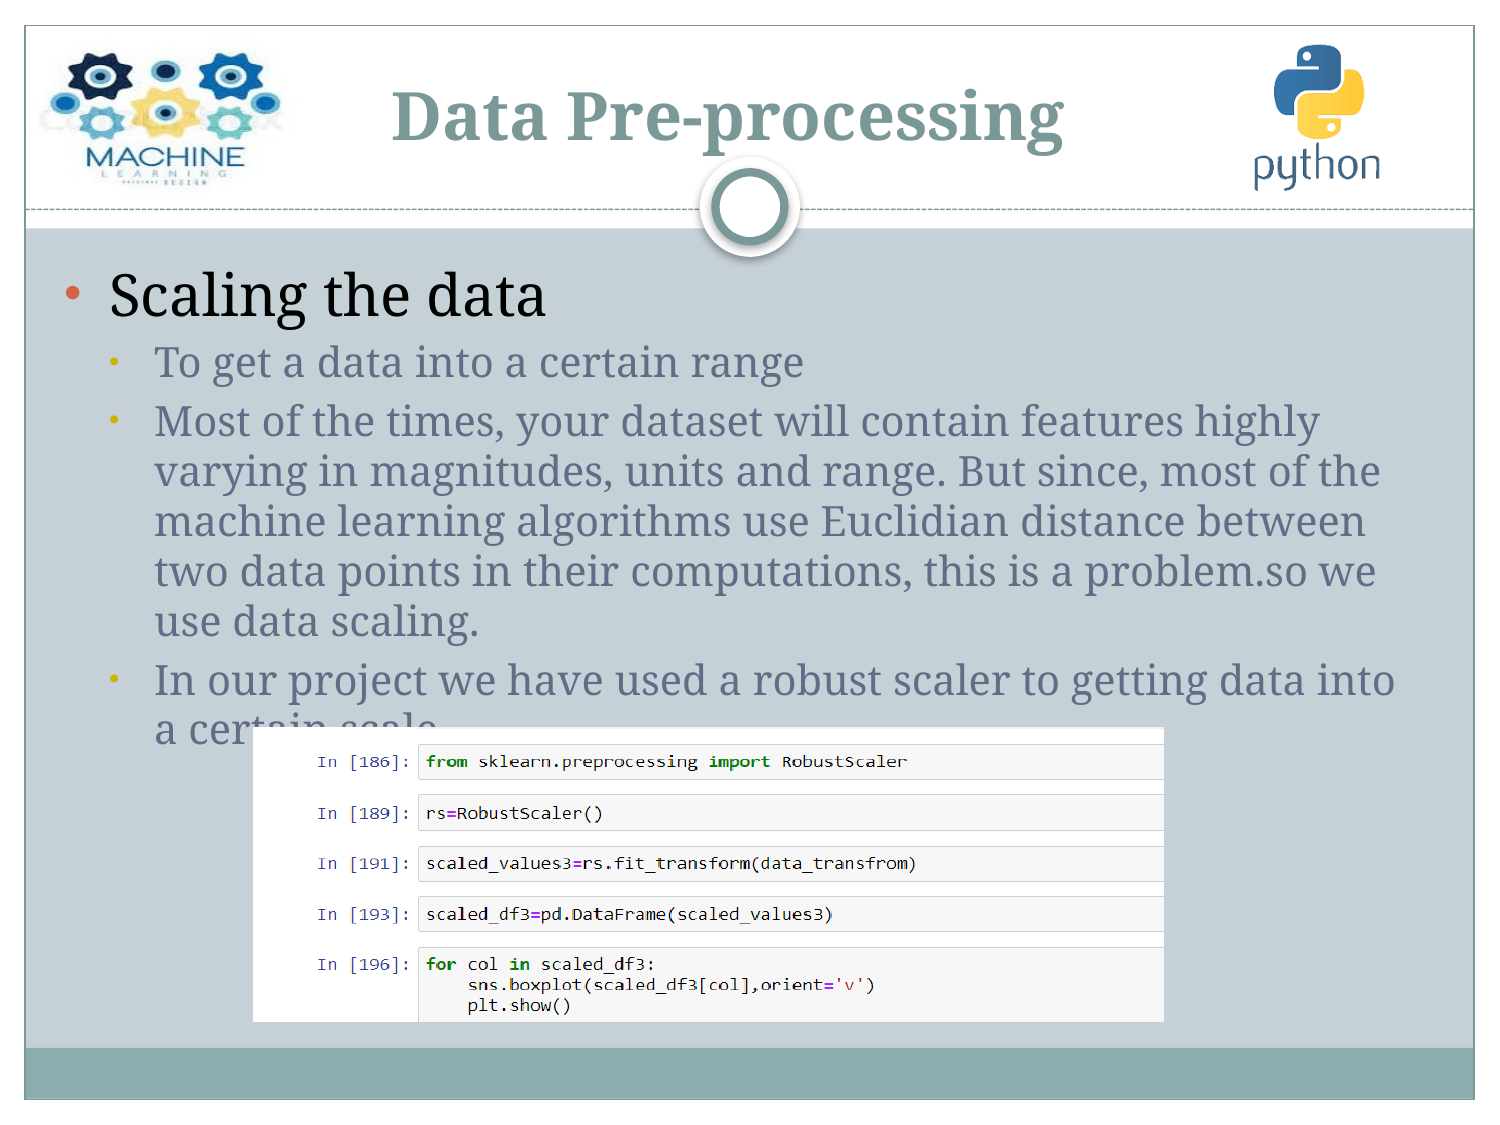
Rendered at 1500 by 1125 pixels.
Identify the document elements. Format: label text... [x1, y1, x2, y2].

list Scaling the data To get a data into a certain range Most of the times, your dataset will contain features highly varying in magnitudes, units and range. But since, most of the machine learning algorithms use Euclidian distance between two data points in their computations, this is a problem.so we use data scaling. In our project we have used a robust scaler to getting data into a certain scale [49, 250, 1445, 1001]
title Data Pre-processing [307, 50, 1157, 161]
picture [1163, 42, 1471, 197]
picture [253, 727, 1164, 1022]
picture [29, 30, 302, 197]
